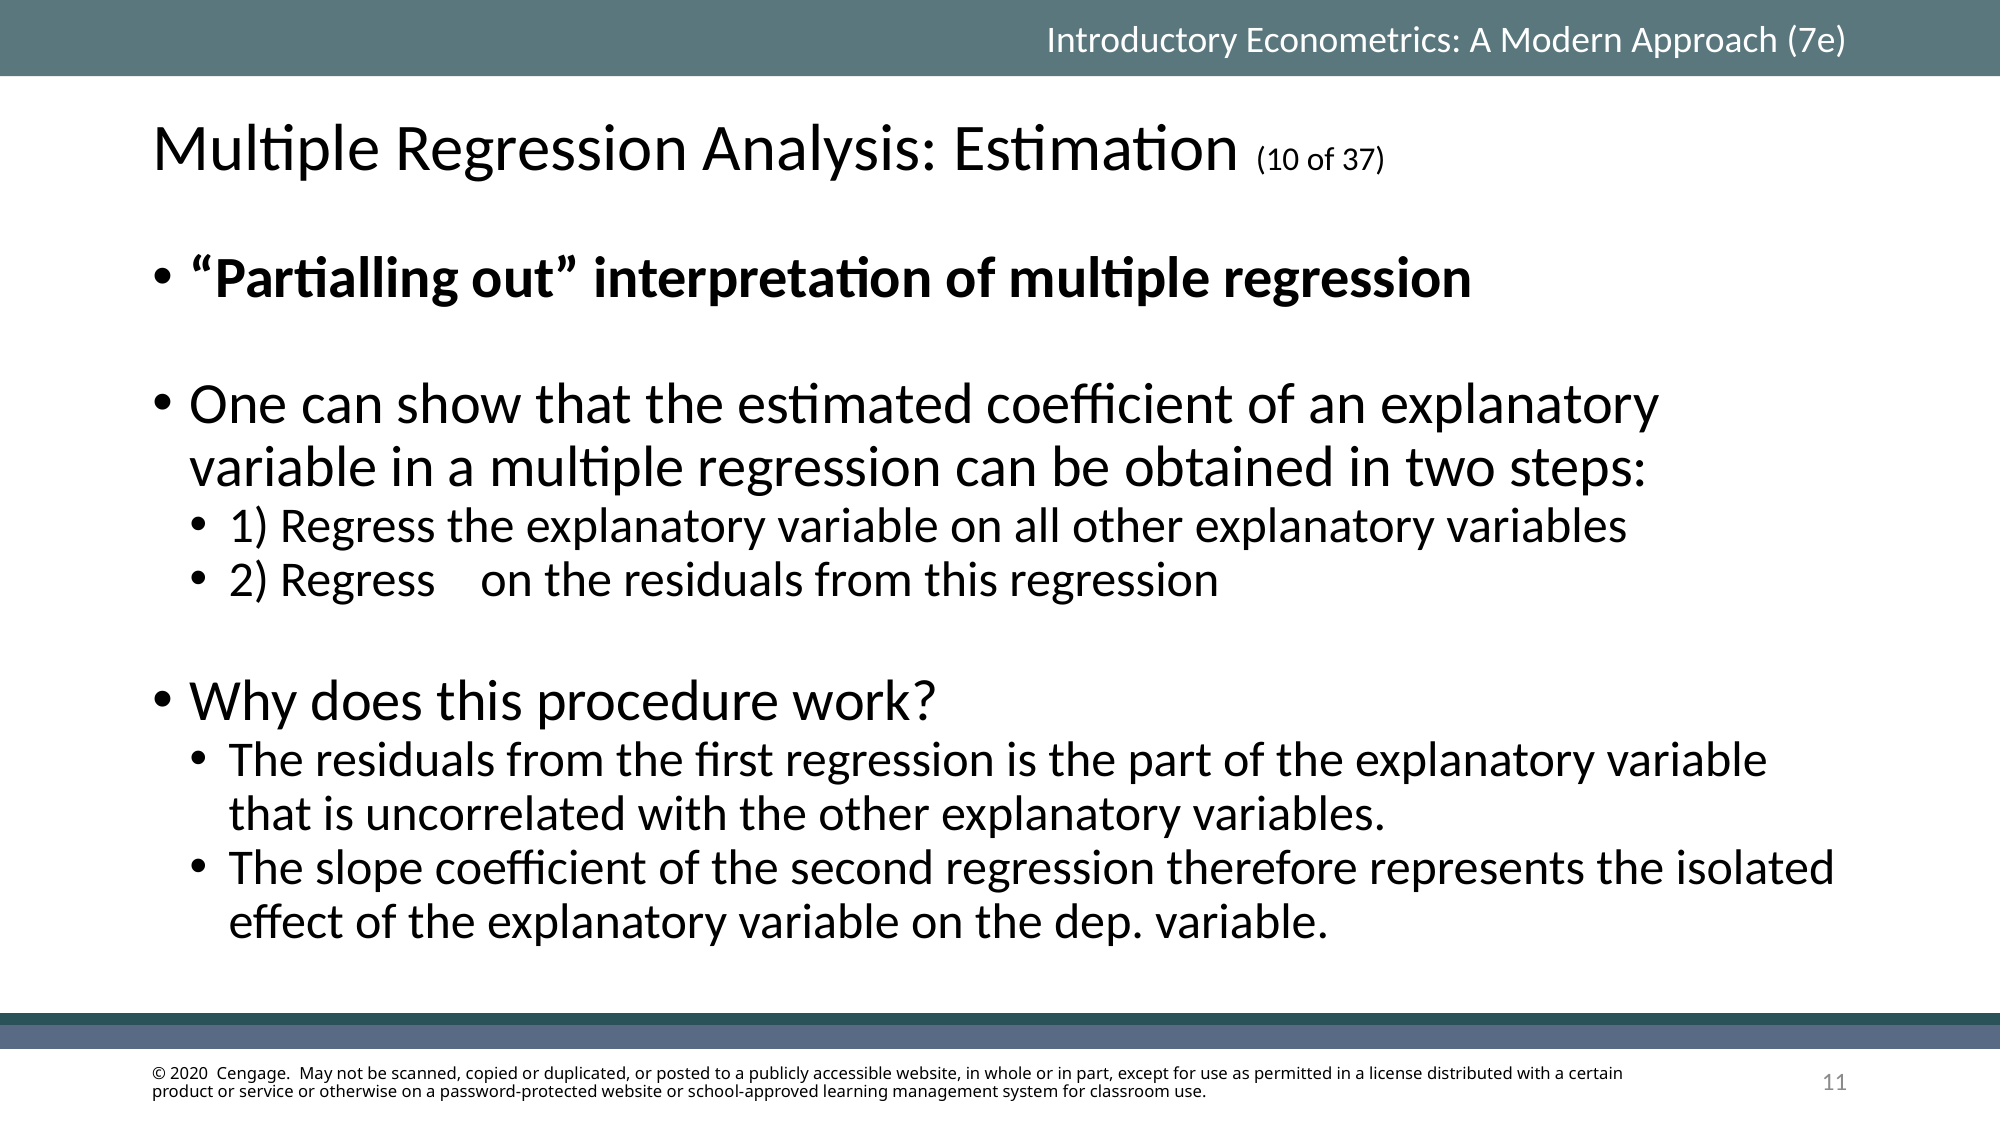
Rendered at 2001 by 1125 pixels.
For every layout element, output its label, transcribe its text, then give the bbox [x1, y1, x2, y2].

slide_number 11 [1759, 1057, 1863, 1103]
list “Partialling out” interpretation of multiple regression One can show that the estimated coefficient of an explanatory variable in a multiple regression can be obtained in two steps: 1) Regress the explanatory variable on all other explanatory variables 2) Regress on the residuals from this regression Why does this procedure work? The residuals from the first regression is the part of the explanatory variable that is uncorrelated with the other explanatory variables. The slope coefficient of the second regression therefore represents the isolated effect of the explanatory variable on the dep. variable. [137, 239, 1863, 979]
title Multiple Regression Analysis: Estimation (10 of 37) [137, 104, 1863, 225]
